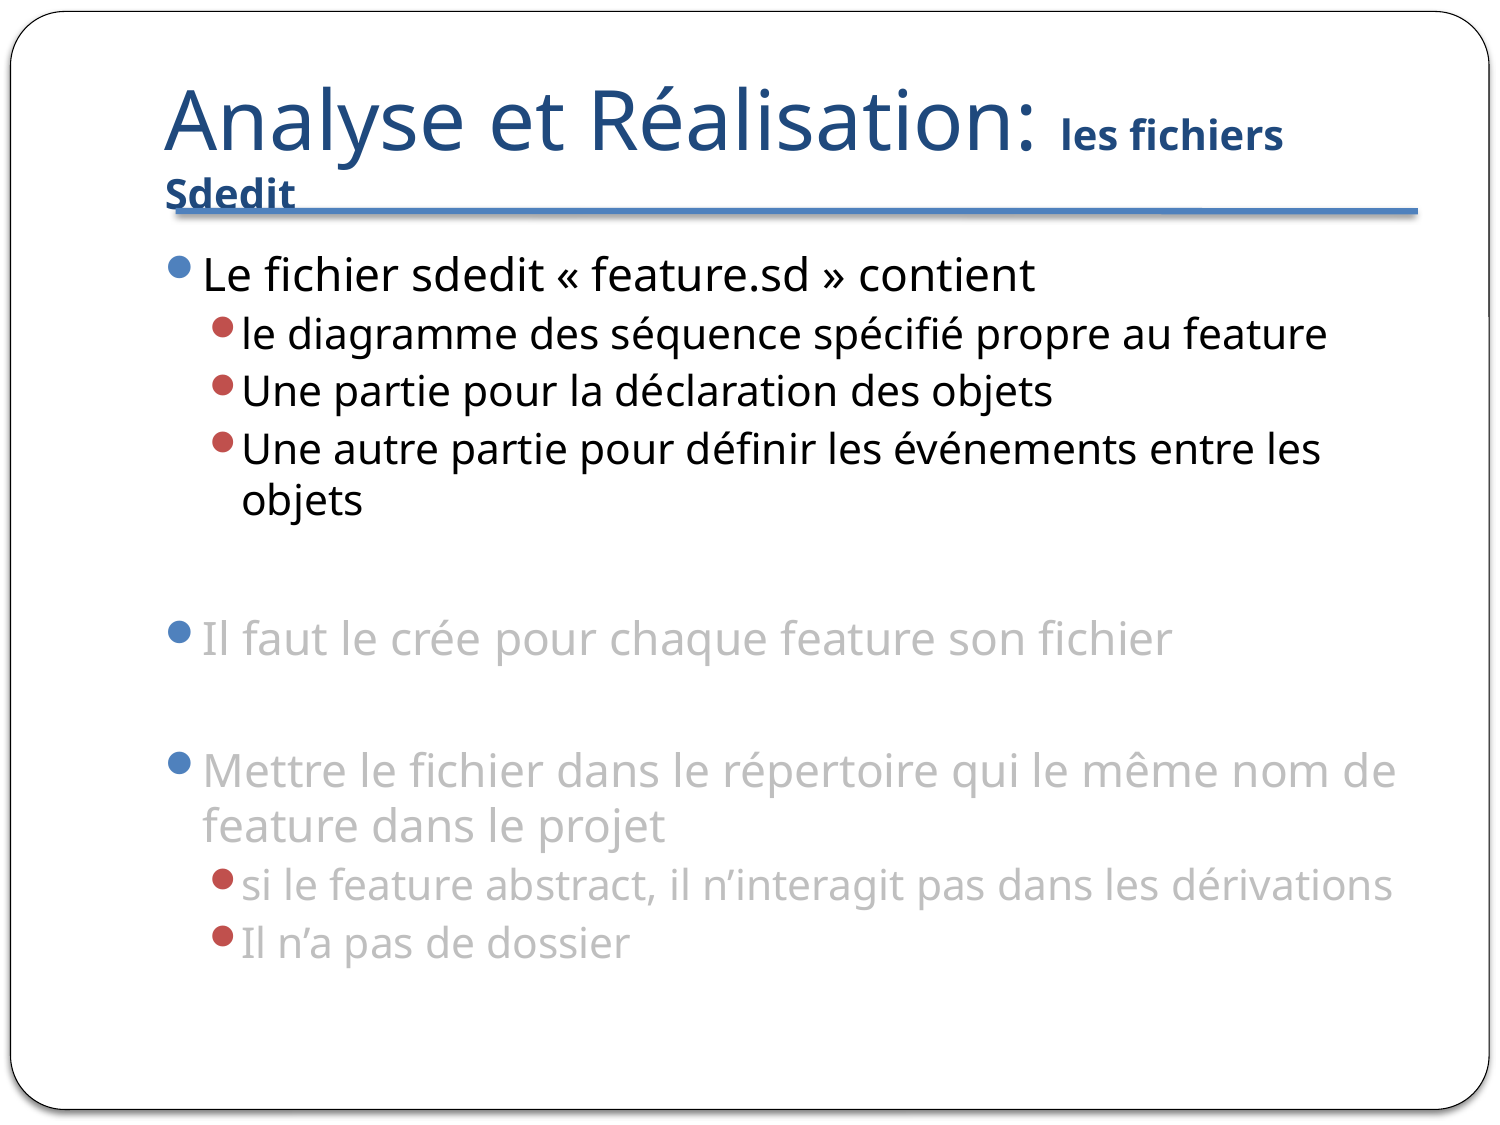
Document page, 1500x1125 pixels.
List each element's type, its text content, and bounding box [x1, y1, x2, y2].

list Le fichier sdedit « feature.sd » contient le diagramme des séquence spécifié propre au feature Une partie pour la déclaration des objets Une autre partie pour définir les événements entre les objets Il faut le crée pour chaque feature son fichier Mettre le fichier dans le répertoire qui le même nom de feature dans le projet si le feature abstract, il n’interagit pas dans les dérivations Il n’a pas de dossier [150, 237, 1425, 988]
title Analyse et Réalisation: les fichiers Sdedit [150, 45, 1425, 233]
